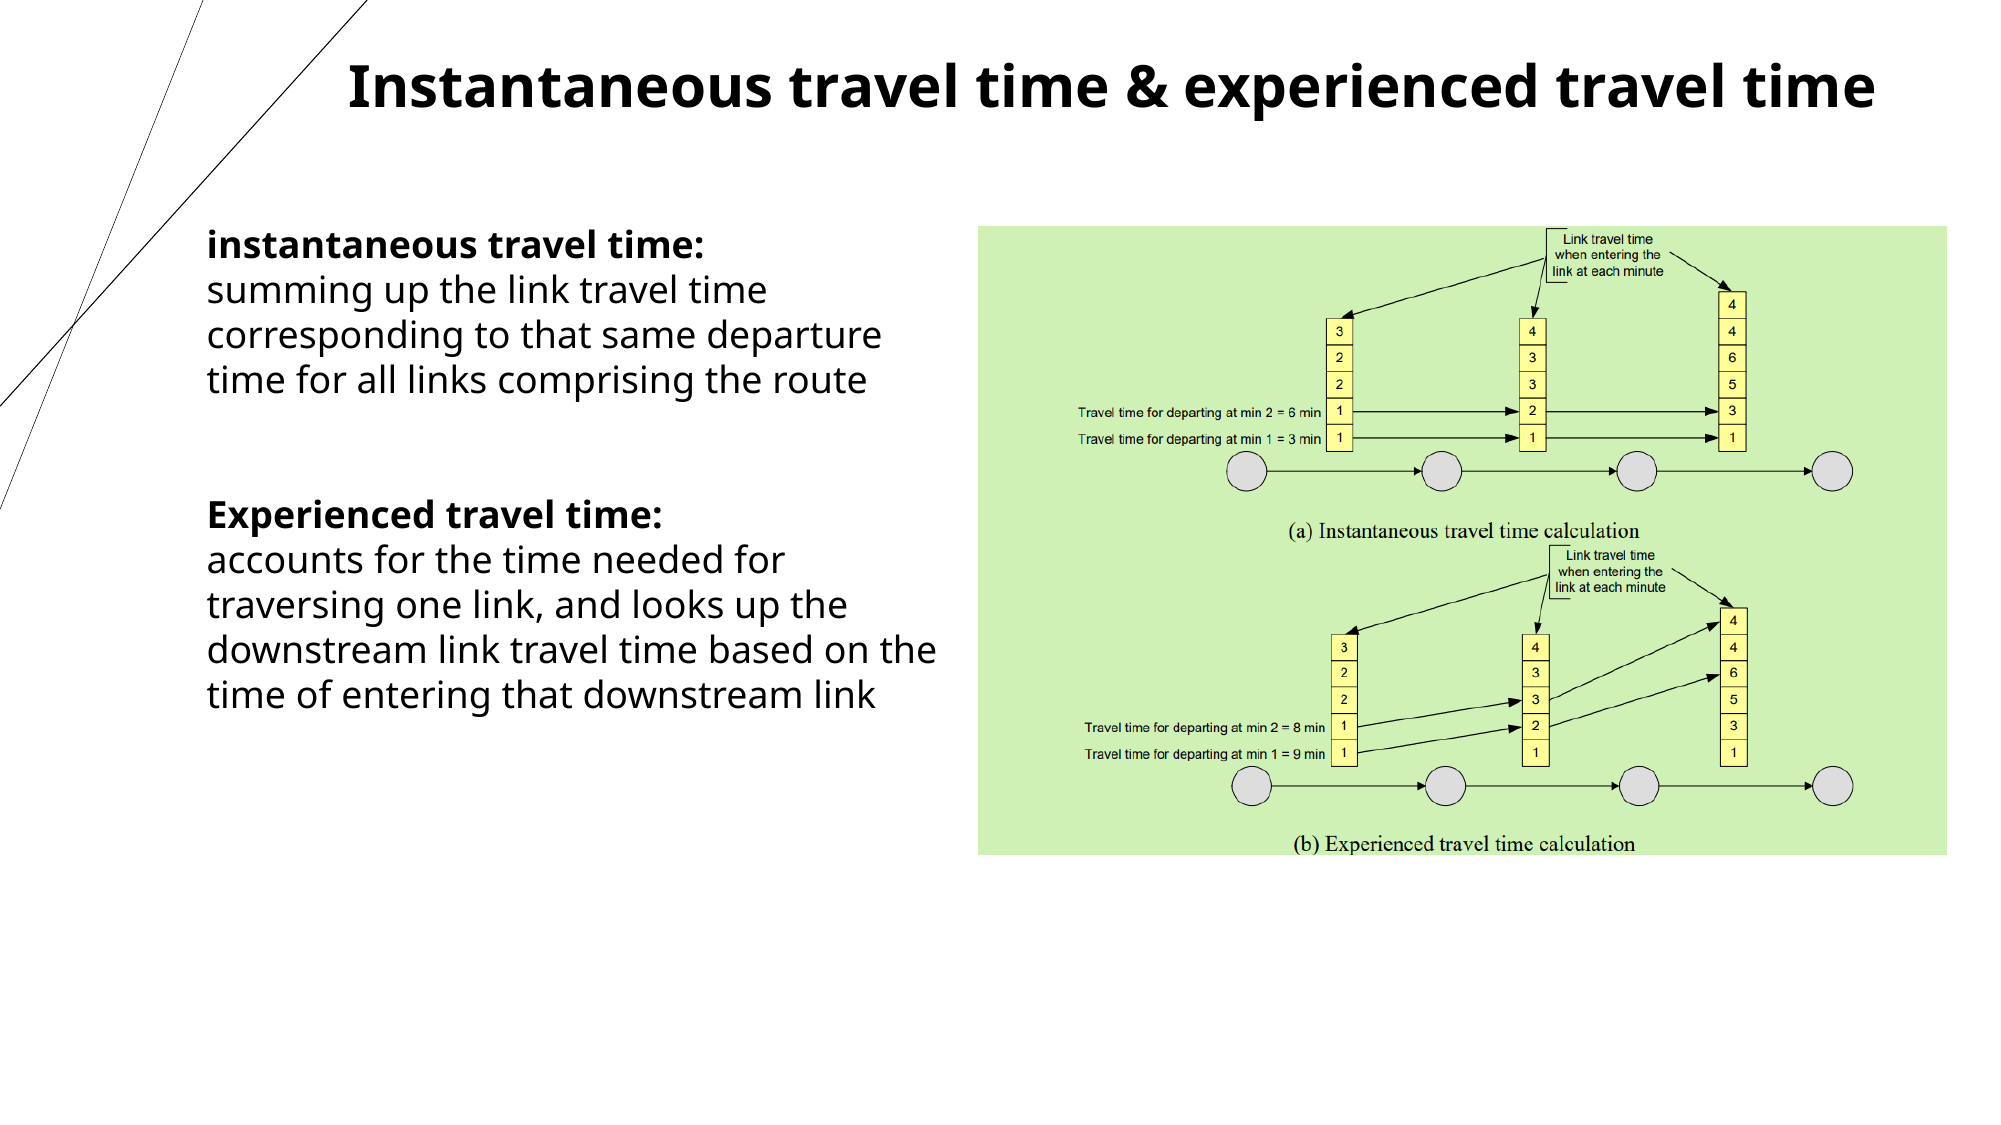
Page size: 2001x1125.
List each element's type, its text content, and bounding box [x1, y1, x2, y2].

picture [977, 224, 1947, 855]
text_box instantaneous travel time: summing up the link travel time corresponding to that same departure time for all links comprising the route Experienced travel time: accounts for the time needed for traversing one link, and looks up the downstream link travel time based on the time of entering that downstream link [191, 214, 978, 724]
text_box Instantaneous travel time & experienced travel time [333, 41, 1963, 127]
